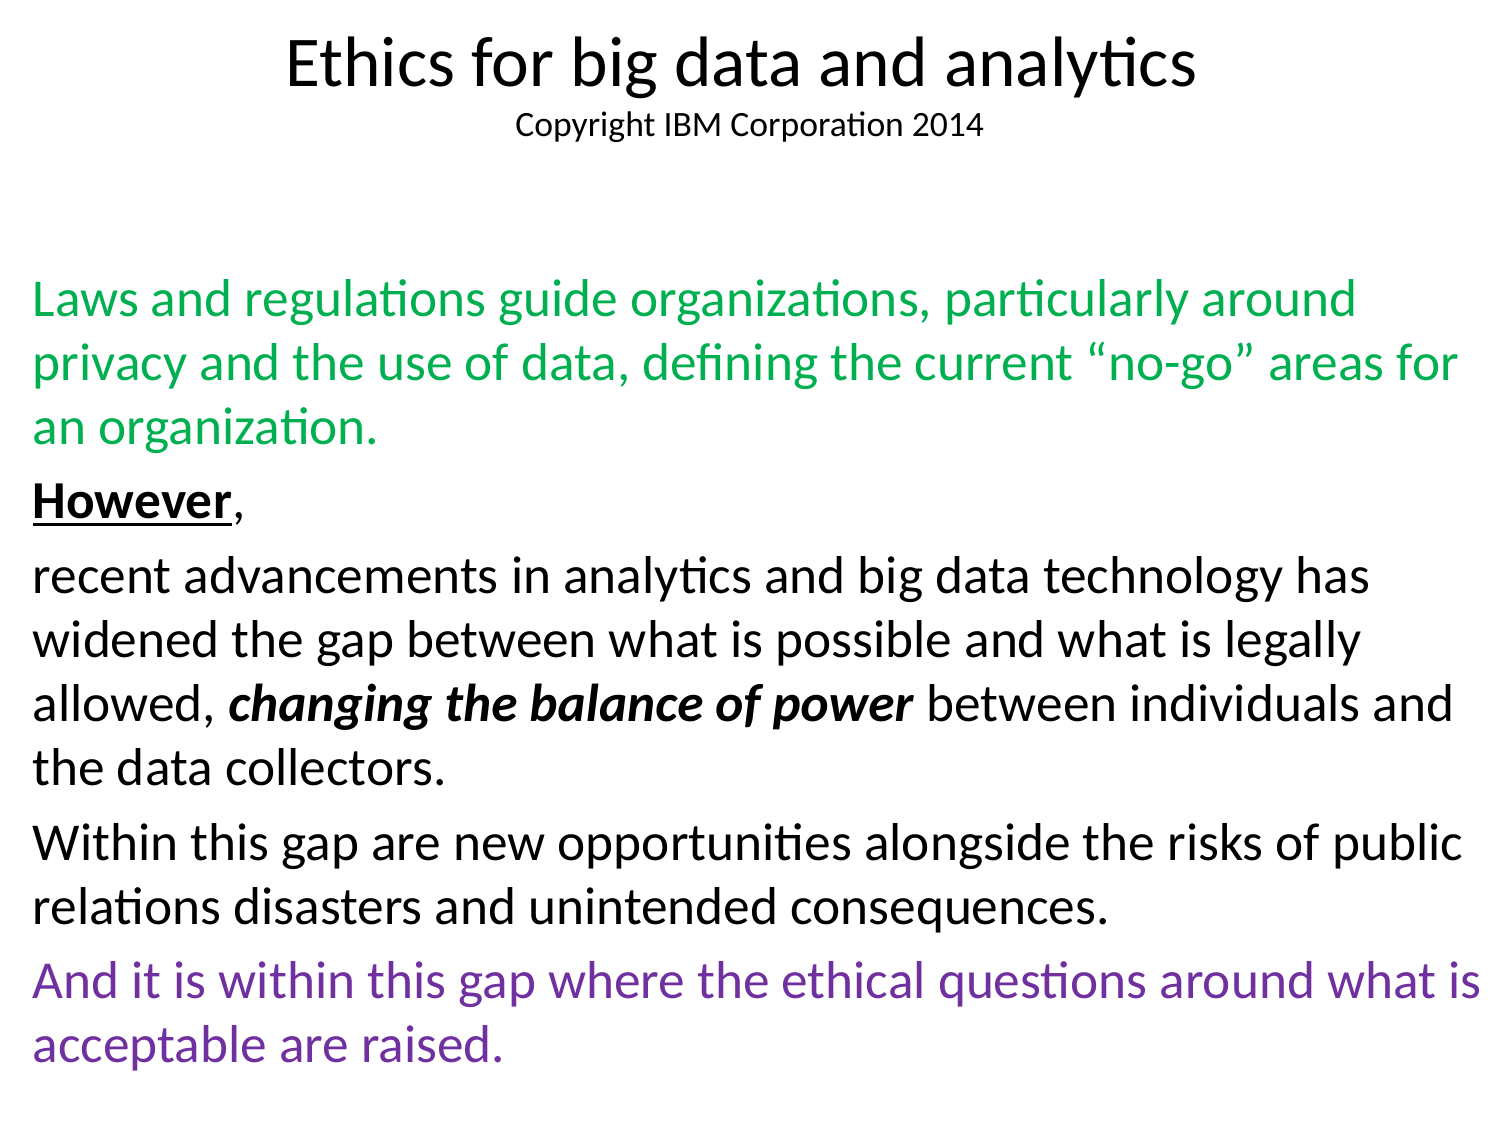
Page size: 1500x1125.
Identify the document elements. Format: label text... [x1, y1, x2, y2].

list Laws and regulations guide organizations, particularly around privacy and the use of data, defining the current “no-go” areas for an organization. However, recent advancements in analytics and big data technology has widened the gap between what is possible and what is legally allowed, changing the balance of power between individuals and the data collectors. Within this gap are new opportunities alongside the risks of public relations disasters and unintended consequences. And it is within this gap where the ethical questions around what is acceptable are raised. [17, 255, 1500, 1087]
title Ethics for big data and analytics Copyright IBM Corporation 2014 [75, 7, 1425, 195]
